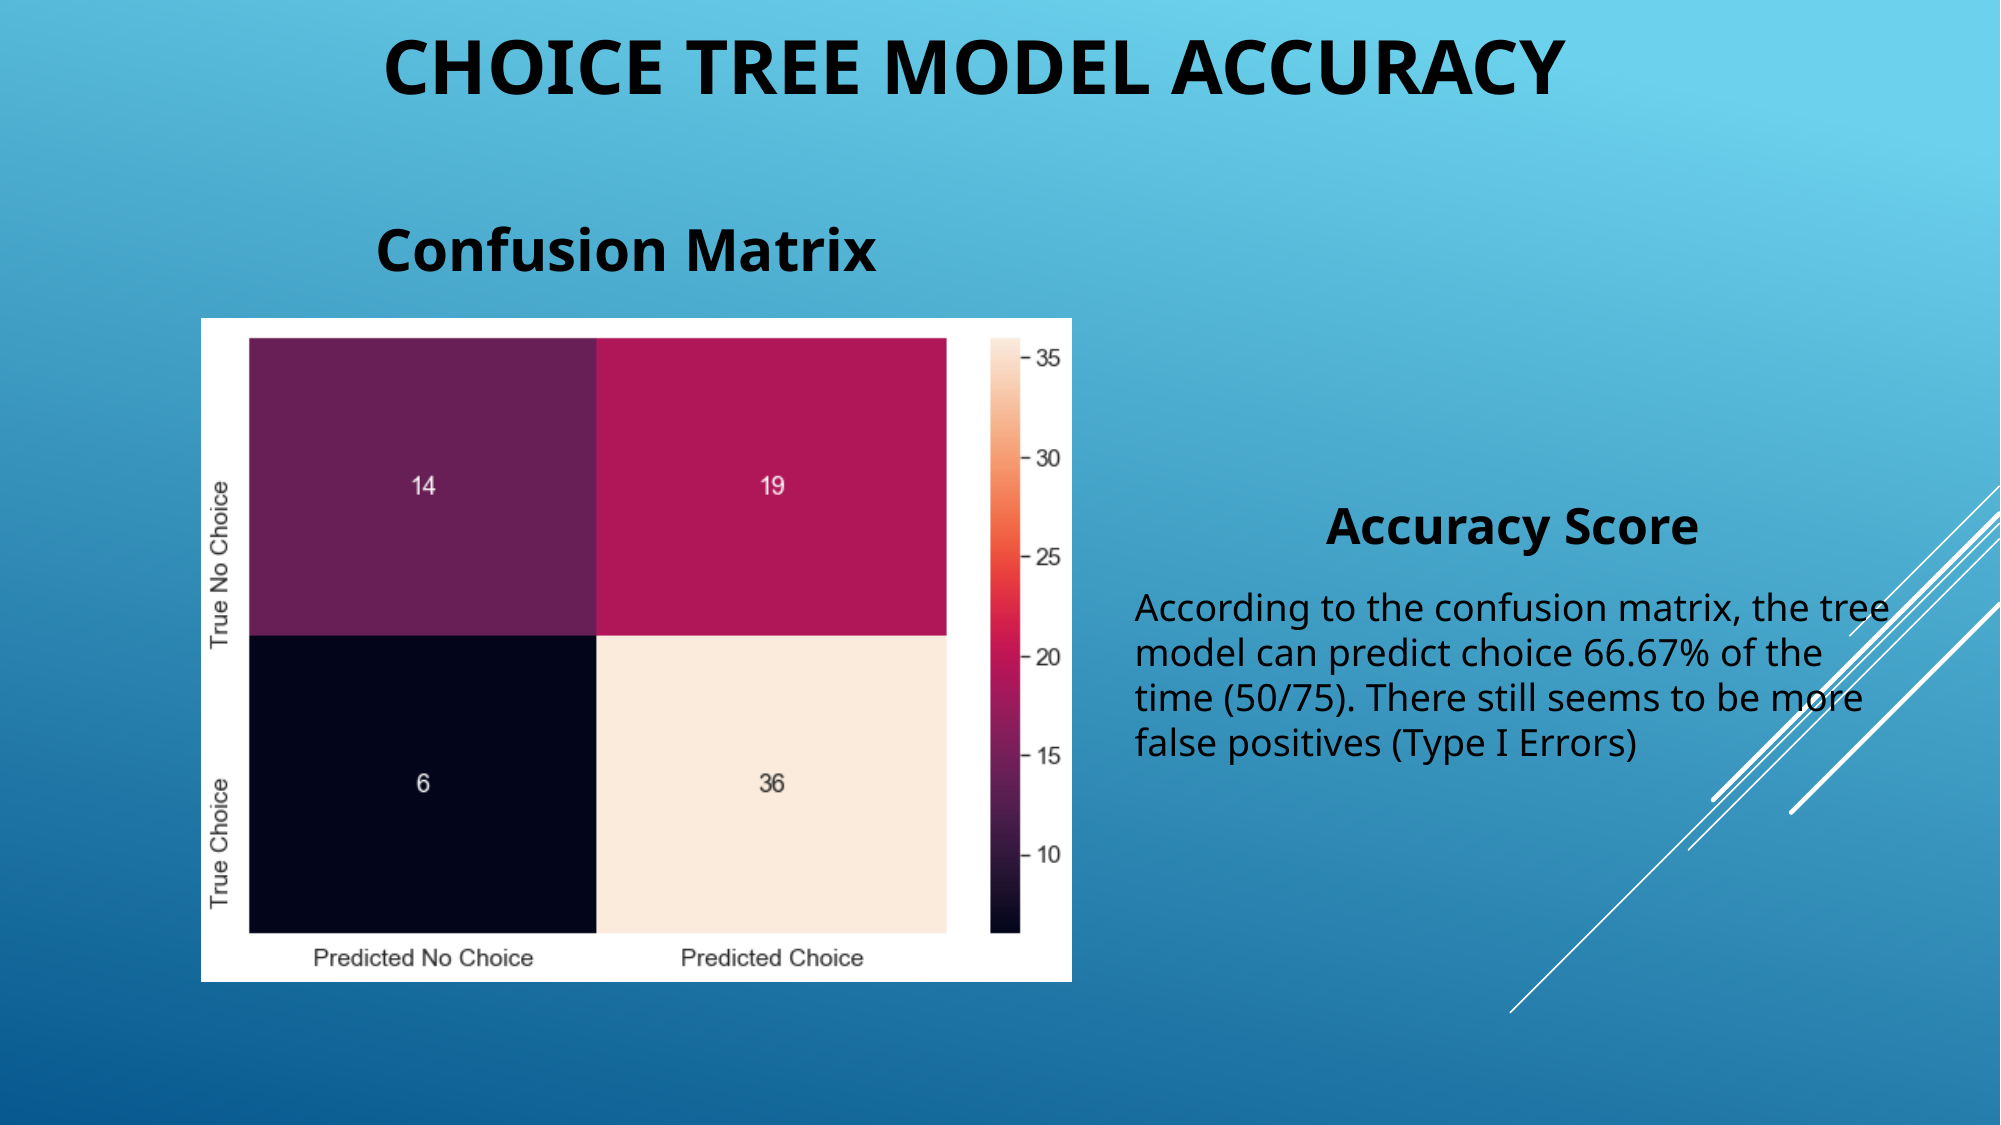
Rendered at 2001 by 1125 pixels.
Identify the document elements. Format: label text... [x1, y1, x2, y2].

picture [200, 318, 1072, 982]
title Choice Tree Model Accuracy [367, 0, 1633, 130]
text_box Confusion Matrix [201, 205, 1052, 291]
text_box Accuracy Score According to the confusion matrix, the tree model can predict choice 66.67% of the time (50/75). There still seems to be more false positives (Type I Errors) [1119, 486, 1907, 772]
